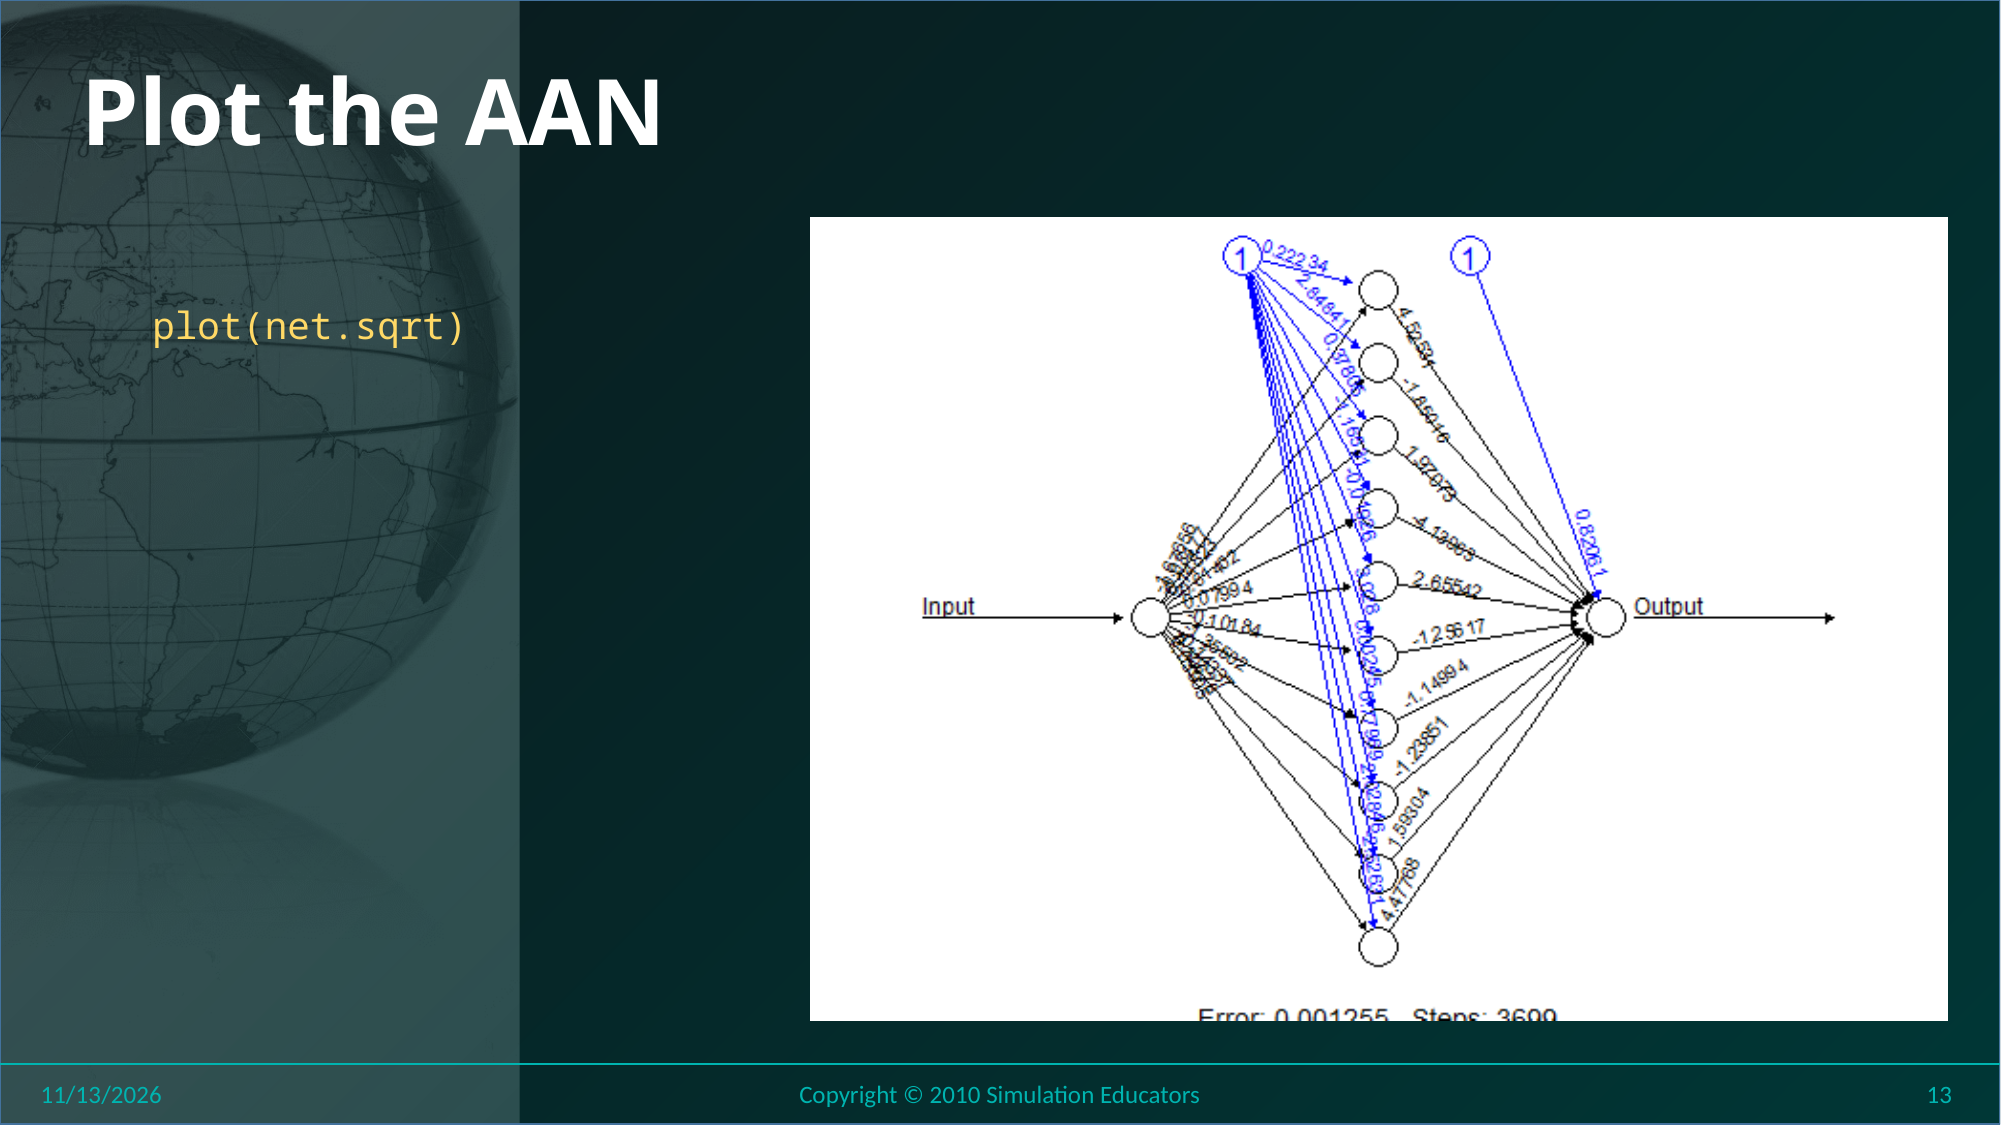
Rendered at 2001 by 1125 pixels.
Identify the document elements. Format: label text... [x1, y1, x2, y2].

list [810, 217, 1948, 1021]
footer Copyright © 2010 Simulation Educators [662, 1064, 1338, 1124]
title Plot the AAN [66, 15, 1936, 218]
list plot(net.sqrt) [137, 299, 810, 1014]
slide_number 13 [1517, 1064, 1968, 1124]
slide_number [25, 1064, 476, 1124]
